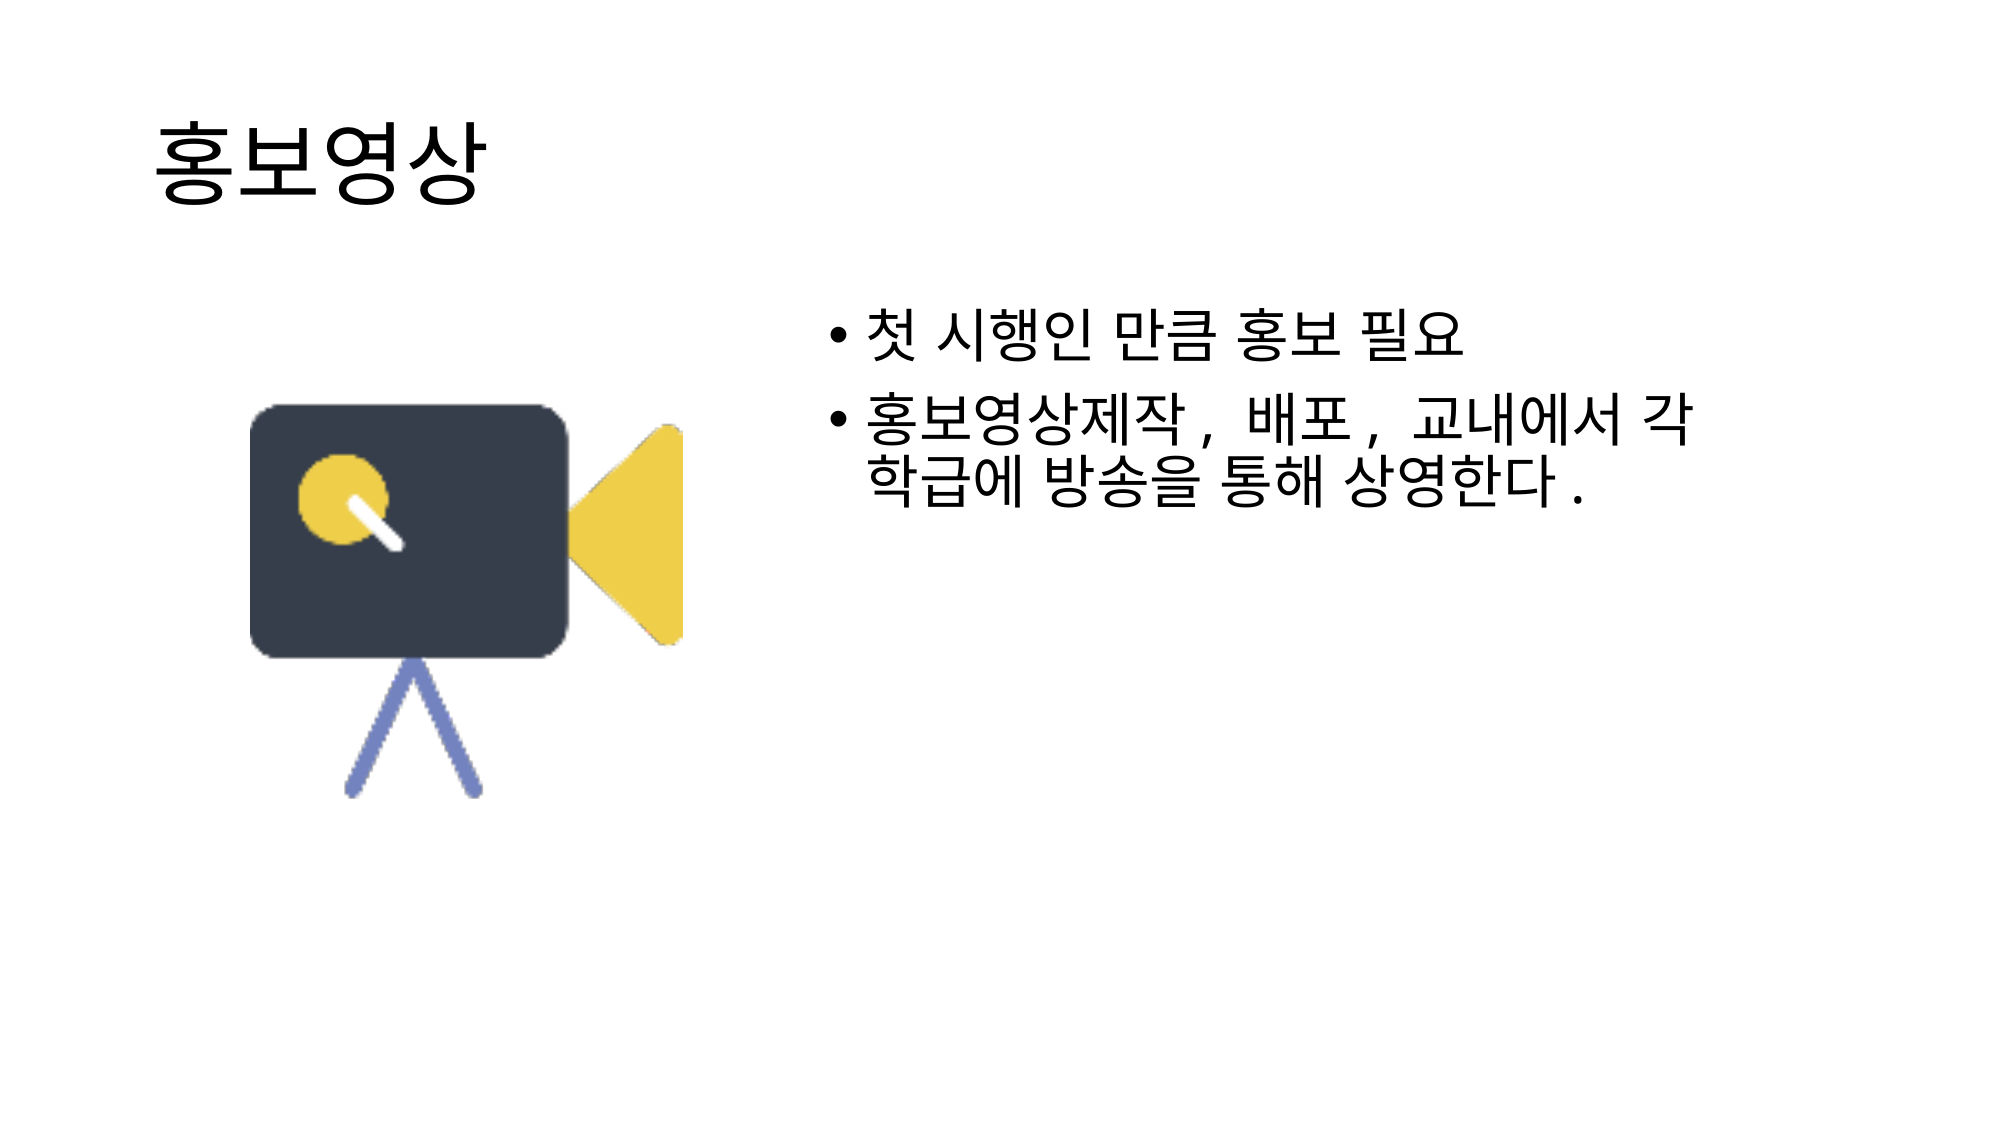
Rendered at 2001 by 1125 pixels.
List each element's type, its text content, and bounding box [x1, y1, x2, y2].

picture [250, 386, 683, 819]
list 첫 시행인 만큼 홍보 필요 홍보영상제작, 배포, 교내에서 각 학급에 방송을 통해 상영한다. [813, 299, 1863, 1014]
title 홍보영상 [137, 59, 1863, 278]
